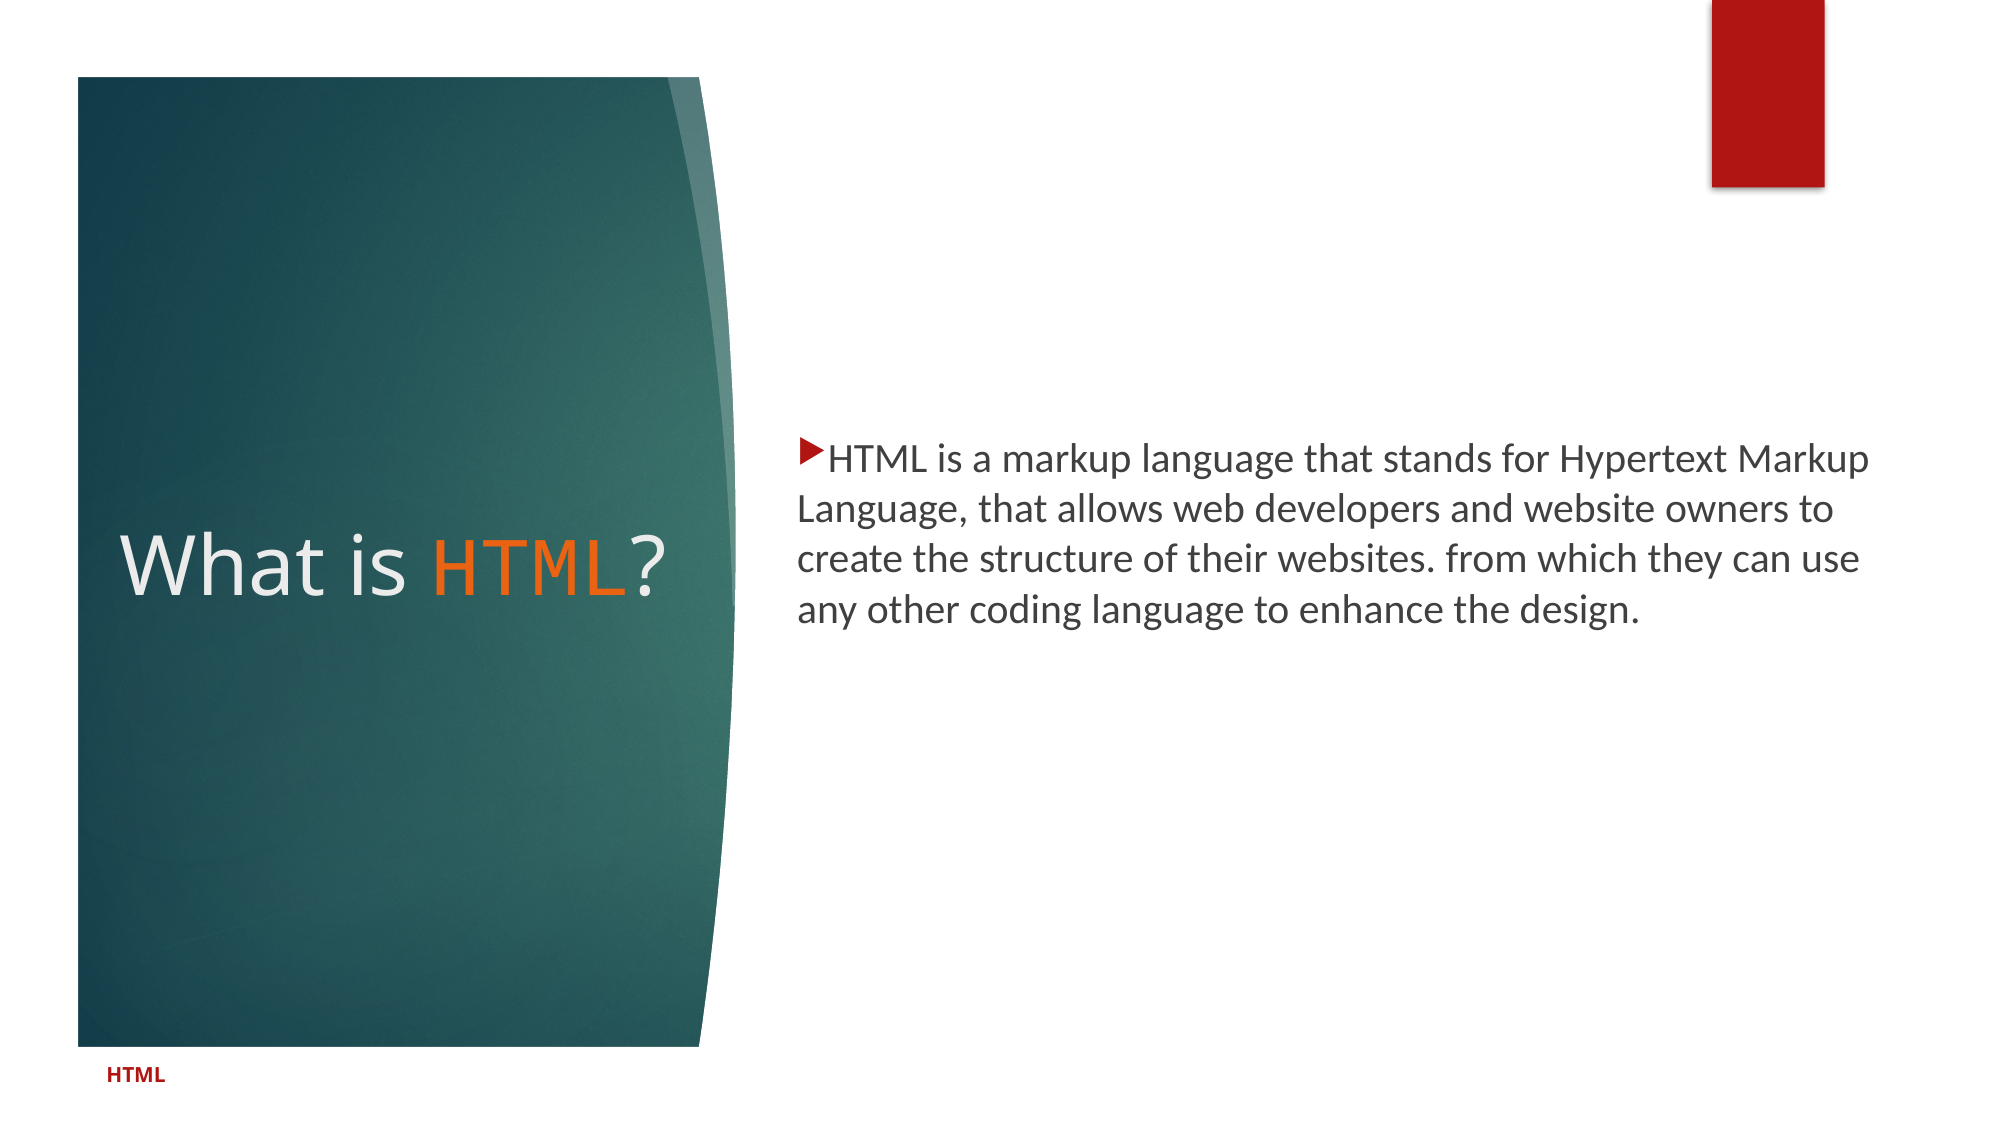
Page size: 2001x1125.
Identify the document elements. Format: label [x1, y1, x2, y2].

text_box [0, 0, 2000, 1125]
